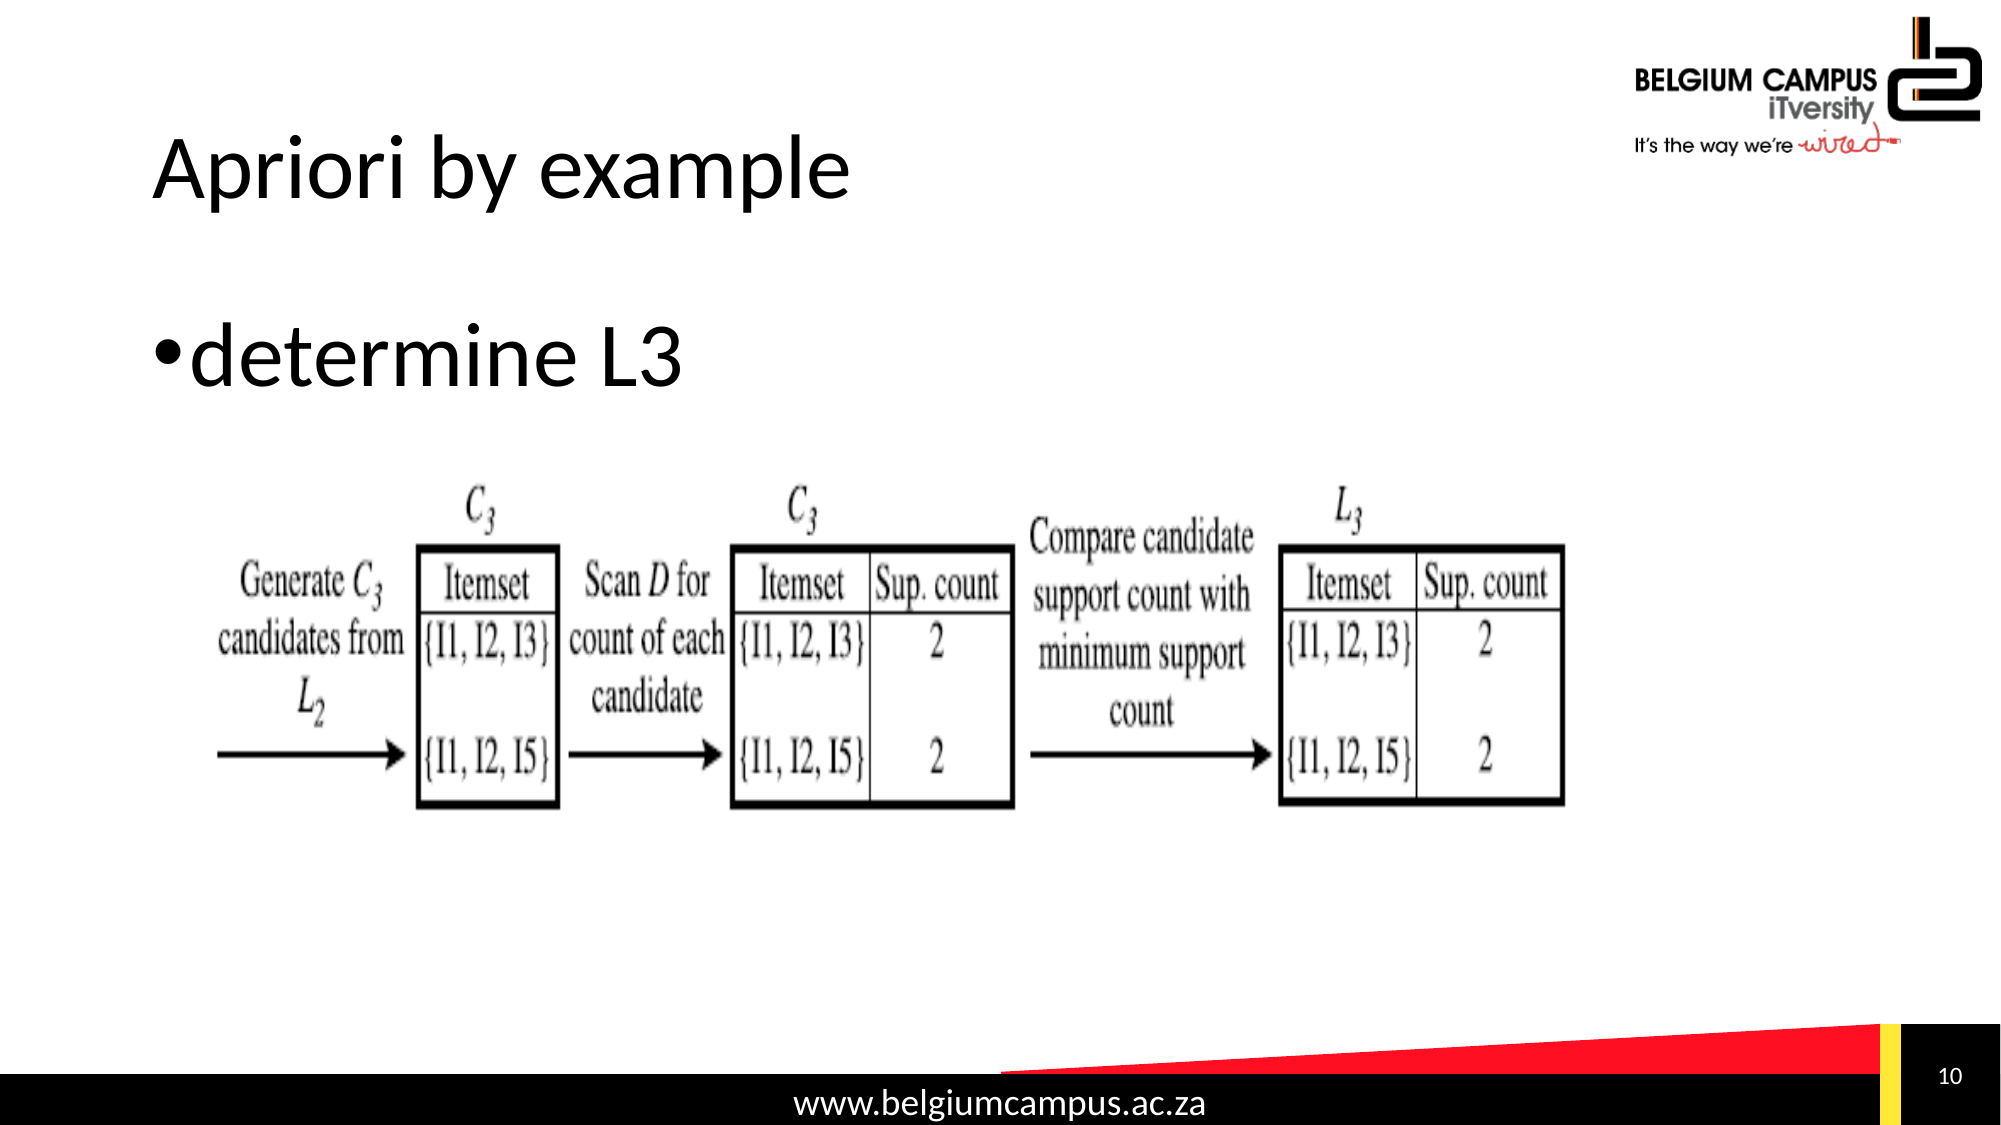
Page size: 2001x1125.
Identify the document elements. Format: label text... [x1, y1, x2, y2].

picture [1631, 0, 1986, 198]
title Apriori by example [137, 59, 1863, 278]
list determine L3 [137, 299, 1863, 1014]
picture [165, 469, 1579, 844]
